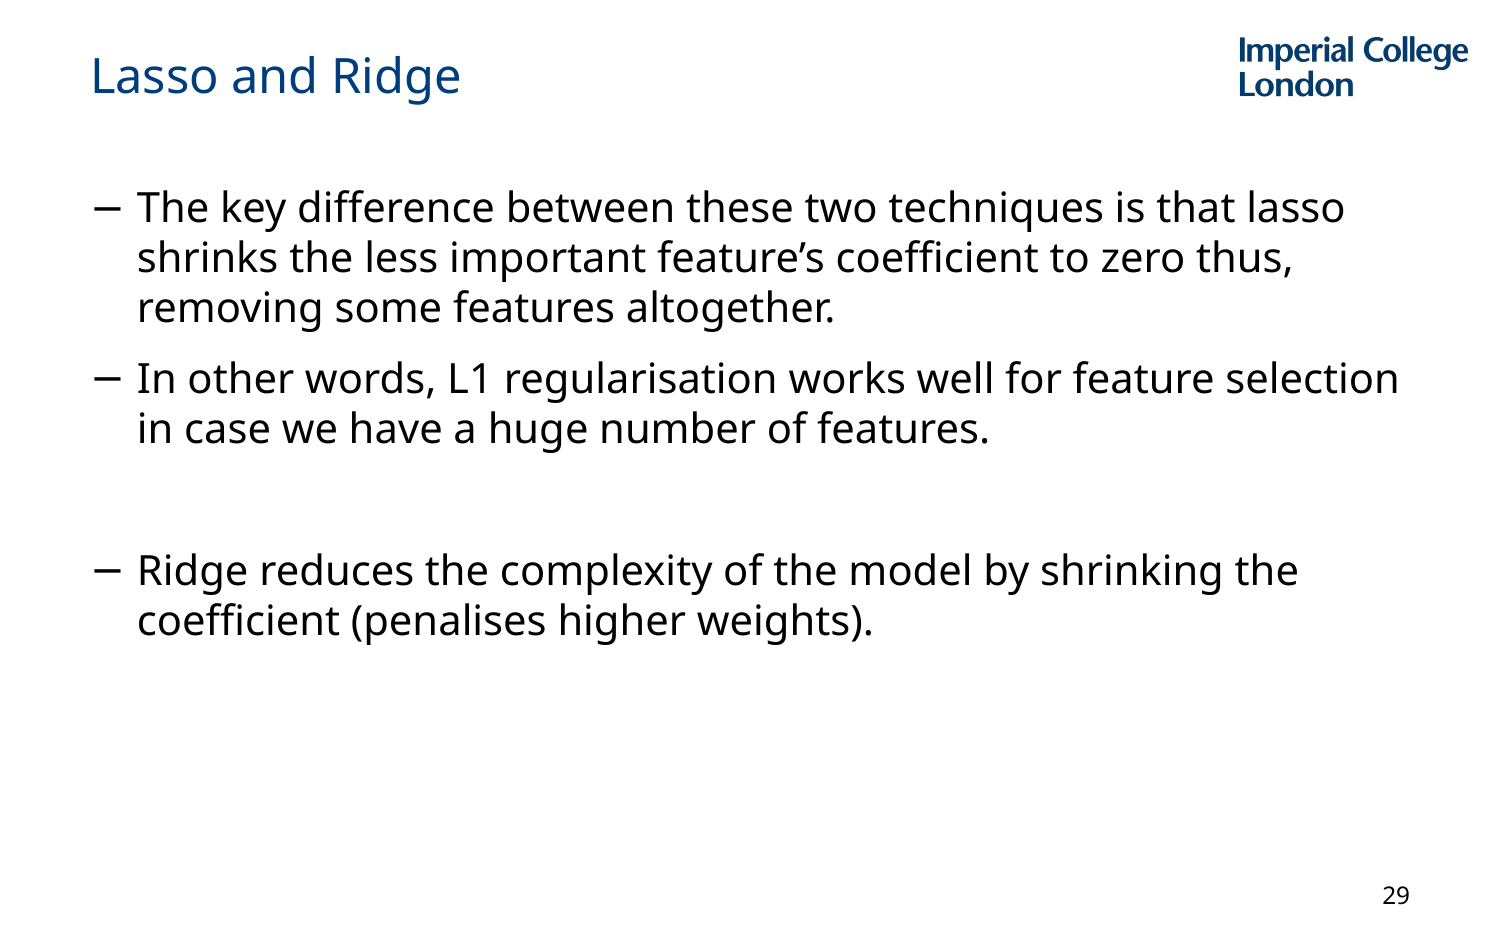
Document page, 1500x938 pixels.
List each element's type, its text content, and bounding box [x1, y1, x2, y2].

list The key difference between these two techniques is that lasso shrinks the less important feature’s coefficient to zero thus, removing some features altogether. In other words, L1 regularisation works well for feature selection in case we have a huge number of features. Ridge reduces the complexity of the model by shrinking the coefficient (penalises higher weights). [75, 173, 1425, 853]
title Lasso and Ridge [75, 0, 1425, 153]
slide_number 29 [1074, 872, 1426, 920]
picture [1425, 18, 1486, 114]
